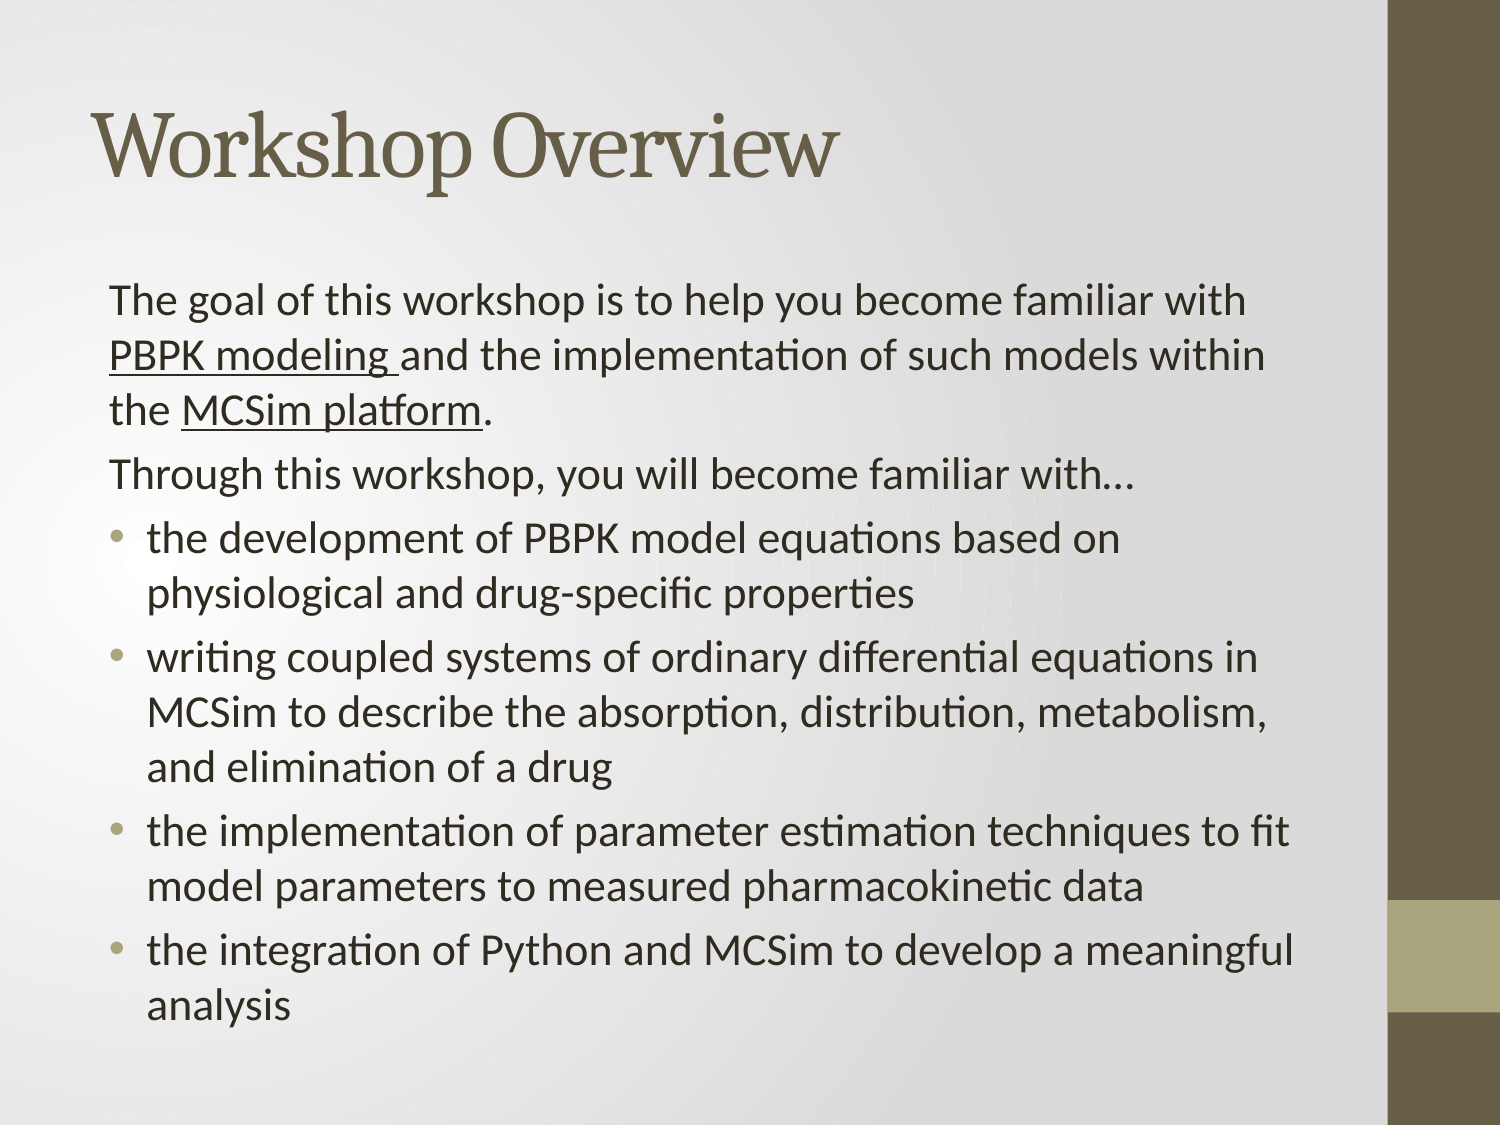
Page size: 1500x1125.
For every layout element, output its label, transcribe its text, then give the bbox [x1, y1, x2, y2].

list The goal of this workshop is to help you become familiar with PBPK modeling and the implementation of such models within the MCSim platform. Through this workshop, you will become familiar with… the development of PBPK model equations based on physiological and drug-specific properties writing coupled systems of ordinary differential equations in MCSim to describe the absorption, distribution, metabolism, and elimination of a drug the implementation of parameter estimation techniques to fit model parameters to measured pharmacokinetic data the integration of Python and MCSim to develop a meaningful analysis [75, 262, 1325, 1050]
title Workshop Overview [75, 45, 1325, 233]
